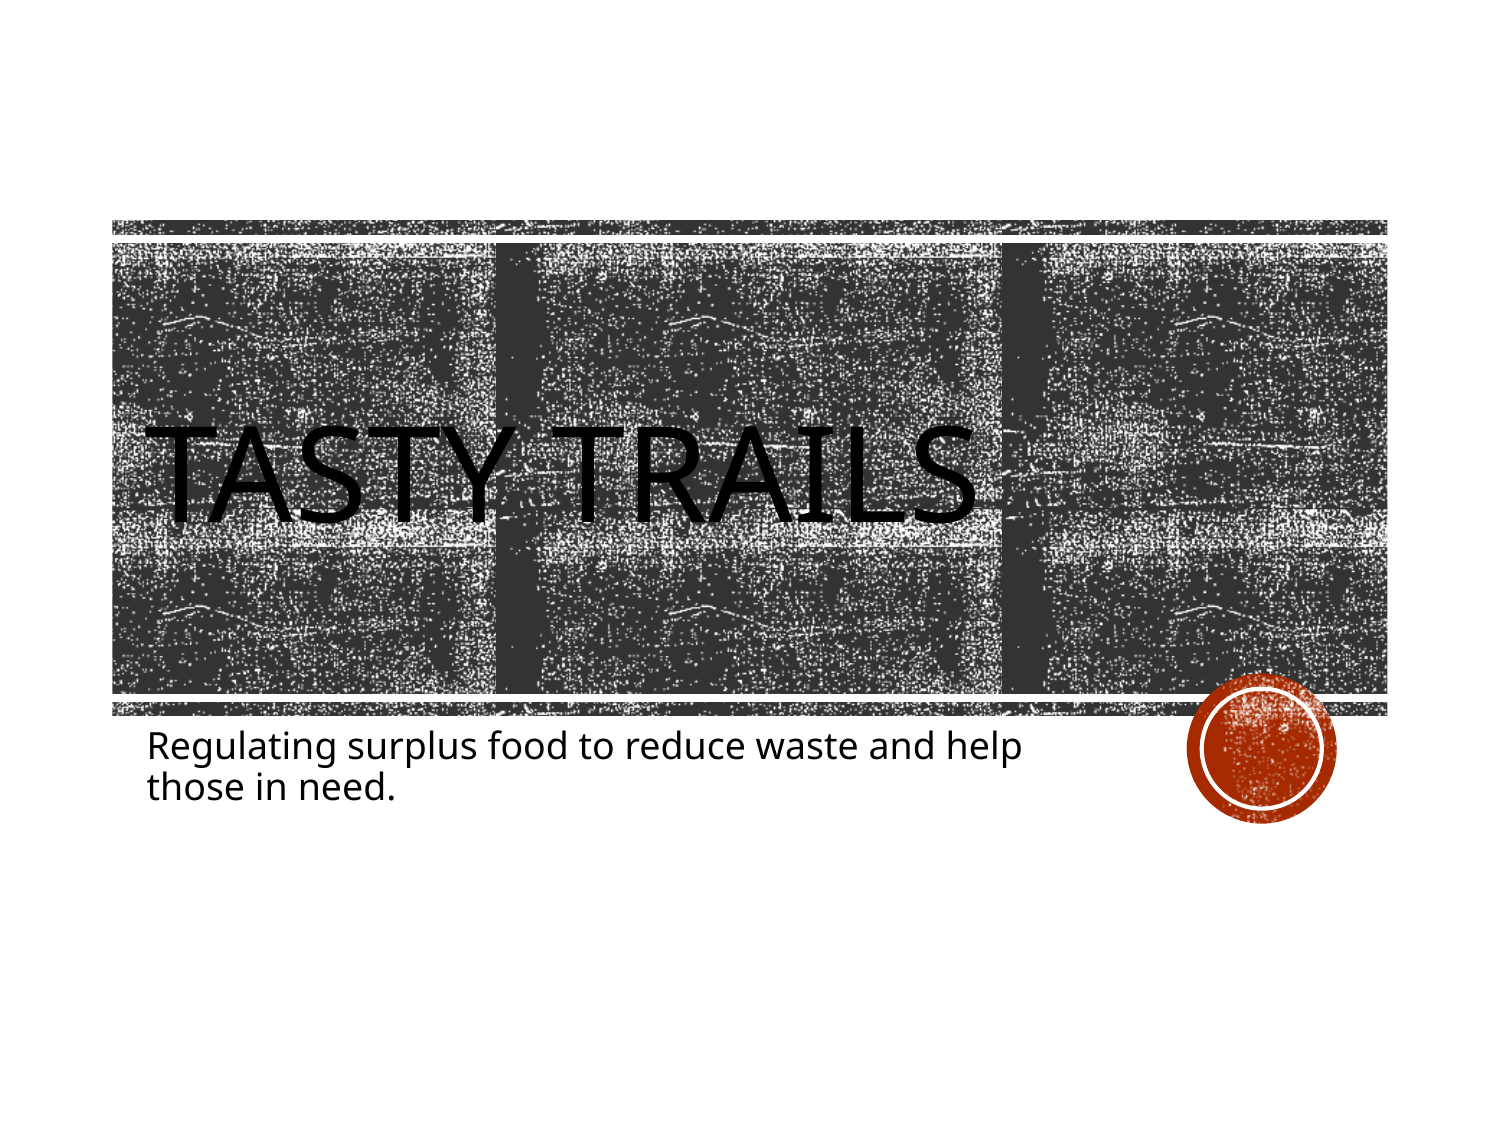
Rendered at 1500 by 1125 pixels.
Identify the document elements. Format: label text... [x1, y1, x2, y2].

subtitle Regulating surplus food to reduce waste and help those in need. [131, 720, 1103, 896]
title Tasty Trails [129, 234, 1375, 733]
